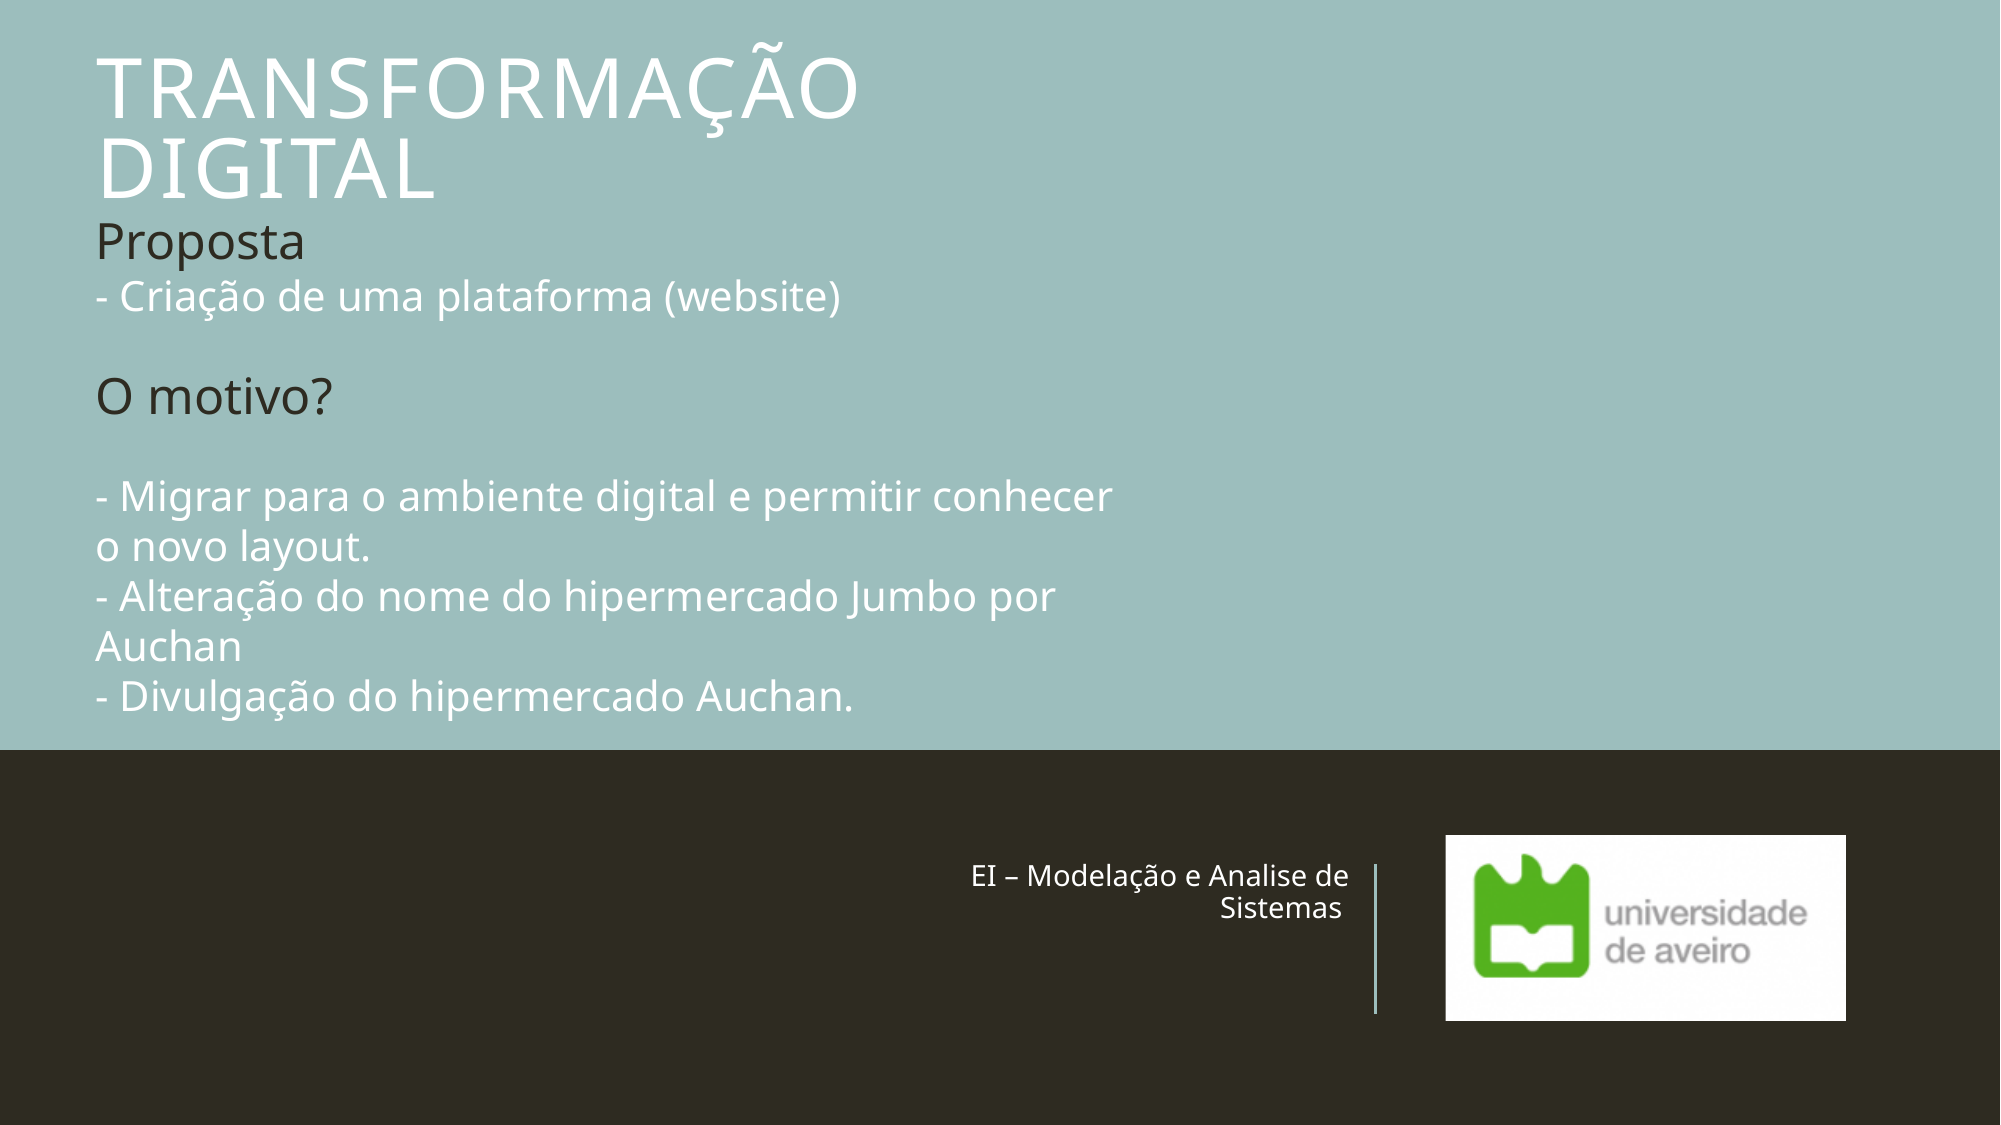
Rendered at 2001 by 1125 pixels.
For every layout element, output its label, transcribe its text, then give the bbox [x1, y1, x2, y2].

picture [1445, 835, 1857, 1021]
text_box Proposta - Criação de uma plataforma (website) O motivo? - Migrar para o ambiente digital e permitir conhecer o novo layout. - Alteração do nome do hipermercado Jumbo por Auchan - Divulgação do hipermercado Auchan. [80, 202, 1156, 727]
text_box EI – Modelação e Analise de Sistemas [837, 854, 1365, 918]
title Transformação digital [80, 14, 1242, 255]
